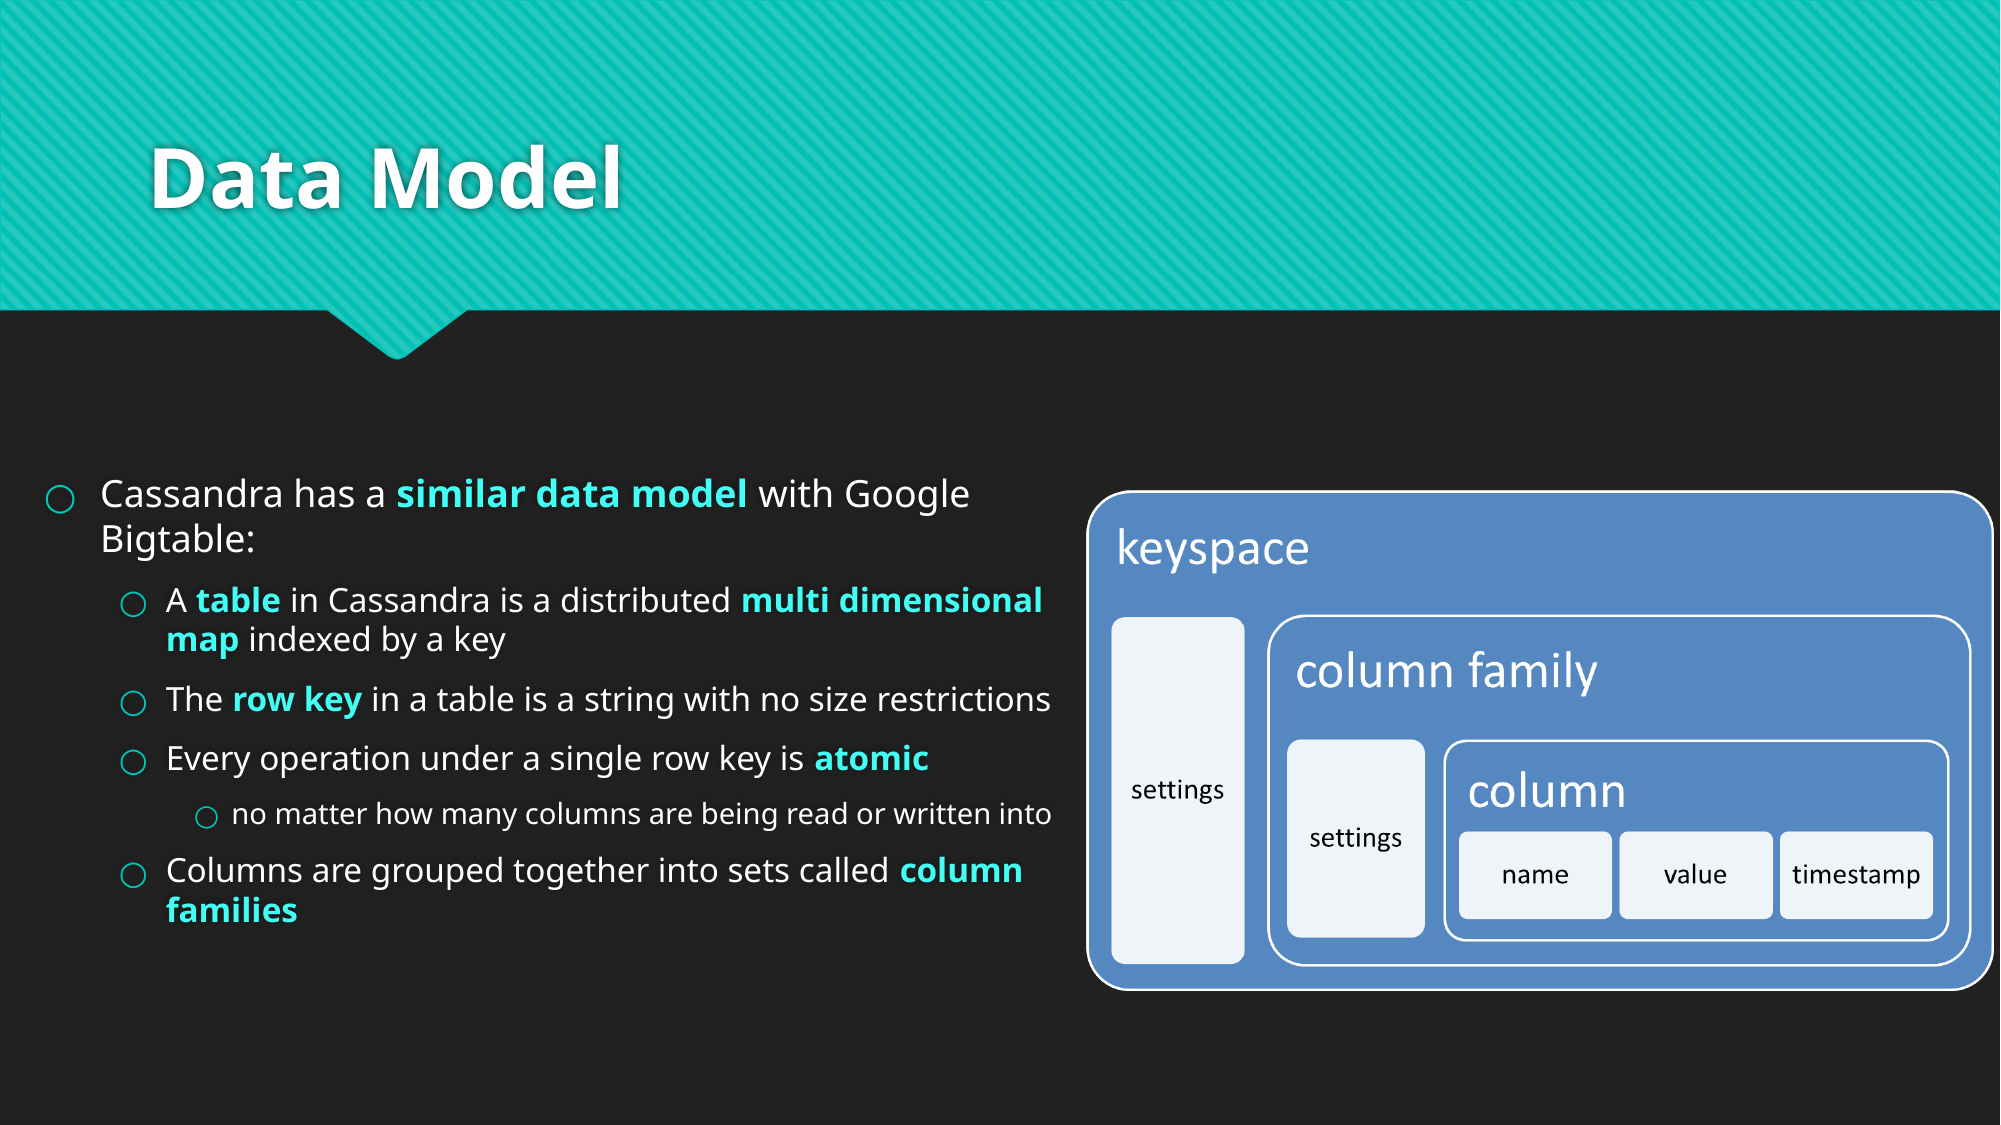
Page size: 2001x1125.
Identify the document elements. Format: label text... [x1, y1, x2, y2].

list Cassandra has a similar data model with Google Bigtable: A table in Cassandra is a distributed multi dimensional map indexed by a key The row key in a table is a string with no size restrictions Every operation under a single row key is atomic no matter how many columns are being read or written into Columns are grouped together into sets called column families [28, 360, 1121, 1039]
picture [1082, 489, 1994, 991]
picture [1, 1, 1999, 357]
title Data Model [132, 73, 1868, 233]
